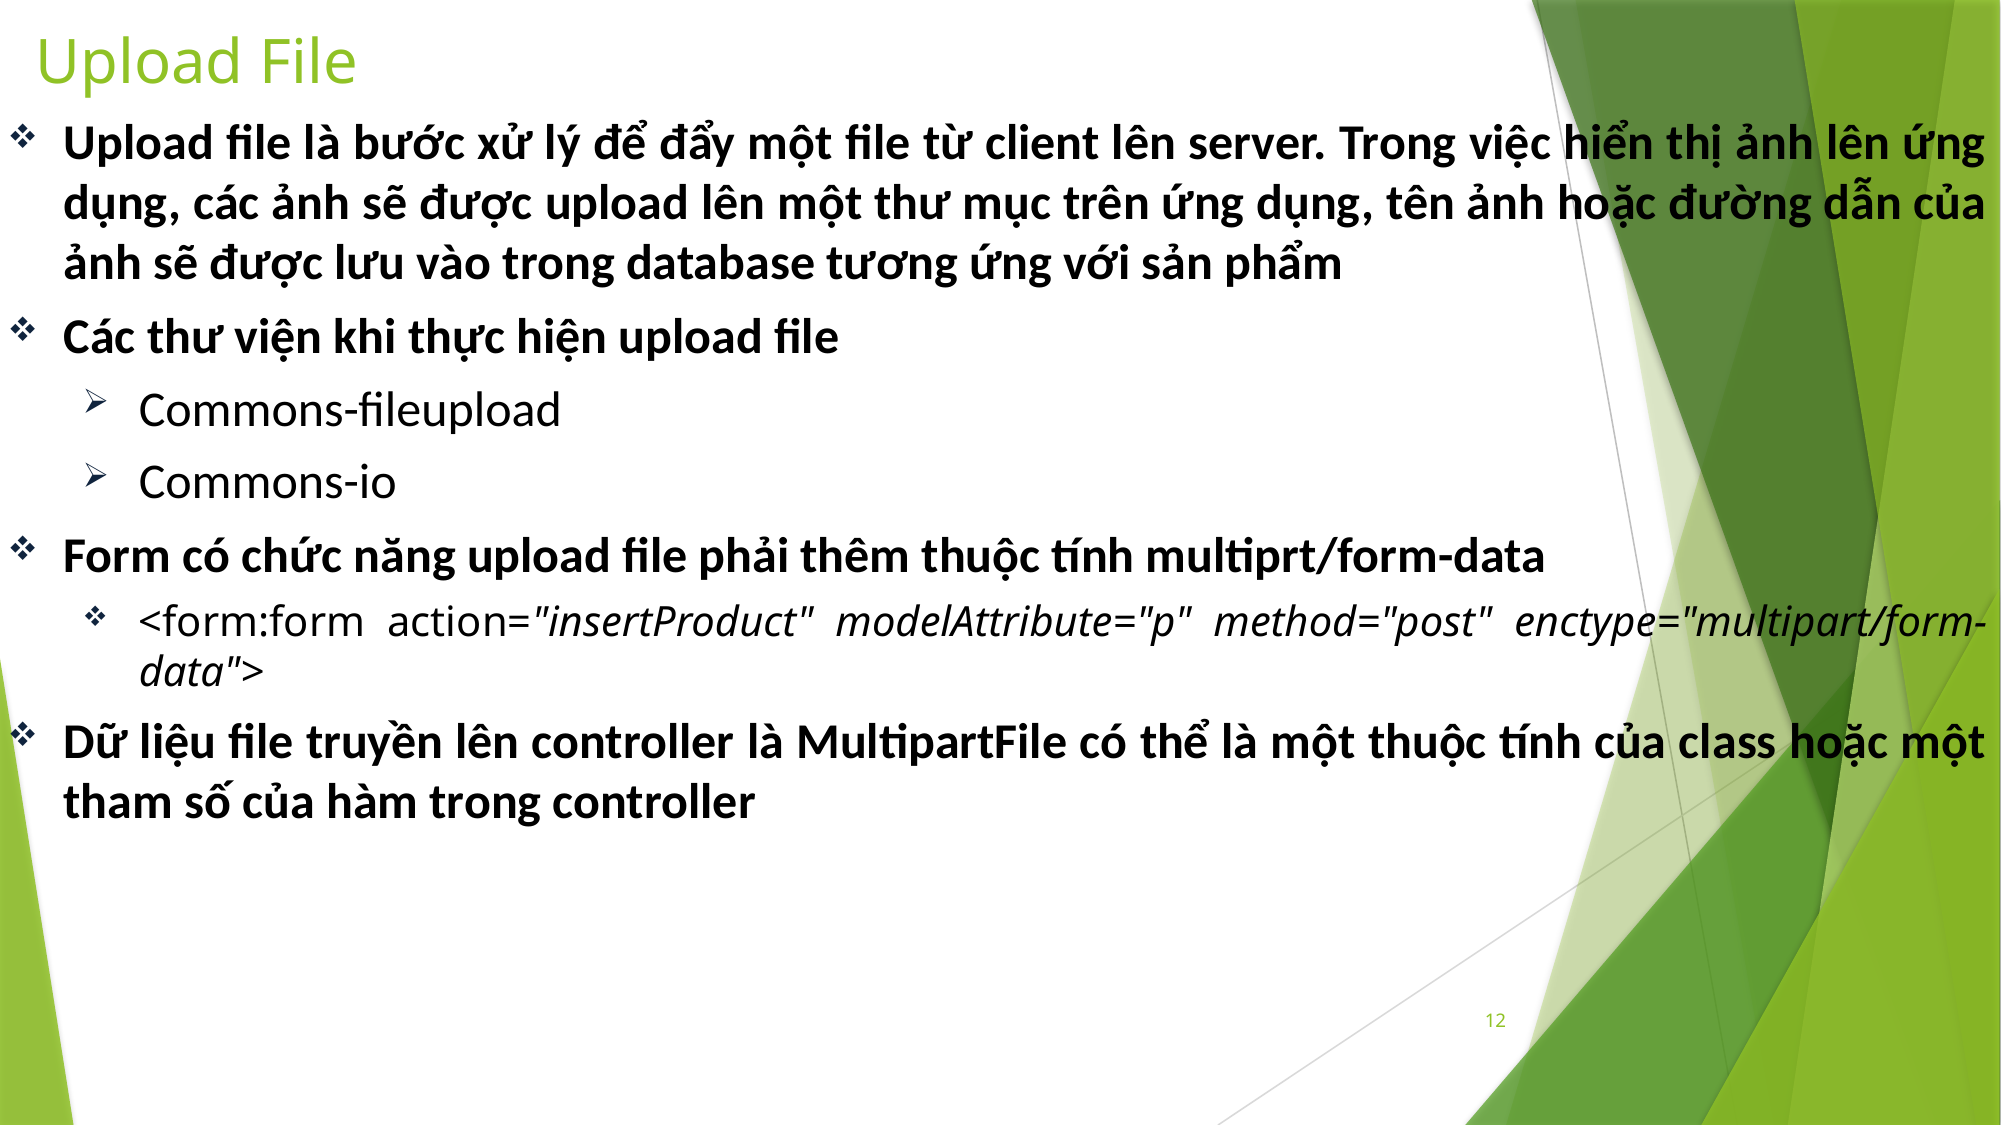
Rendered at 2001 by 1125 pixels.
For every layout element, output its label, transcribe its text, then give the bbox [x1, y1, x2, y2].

text_box Upload file là bước xử lý để đẩy một file từ client lên server. Trong việc hiển thị ảnh lên ứng dụng, các ảnh sẽ được upload lên một thư mục trên ứng dụng, tên ảnh hoặc đường dẫn của ảnh sẽ được lưu vào trong database tương ứng với sản phẩm Các thư viện khi thực hiện upload file Commons-fileupload Commons-io Form có chức năng upload file phải thêm thuộc tính multiprt/form-data <form:form action="insertProduct" modelAttribute="p" method="post" enctype="multipart/form-data"> Dữ liệu file truyền lên controller là MultipartFile có thể là một thuộc tính của class hoặc một tham số của hàm trong controller [5, 97, 1988, 891]
title Upload File [20, 15, 1531, 97]
slide_number 12 [1409, 991, 1522, 1051]
